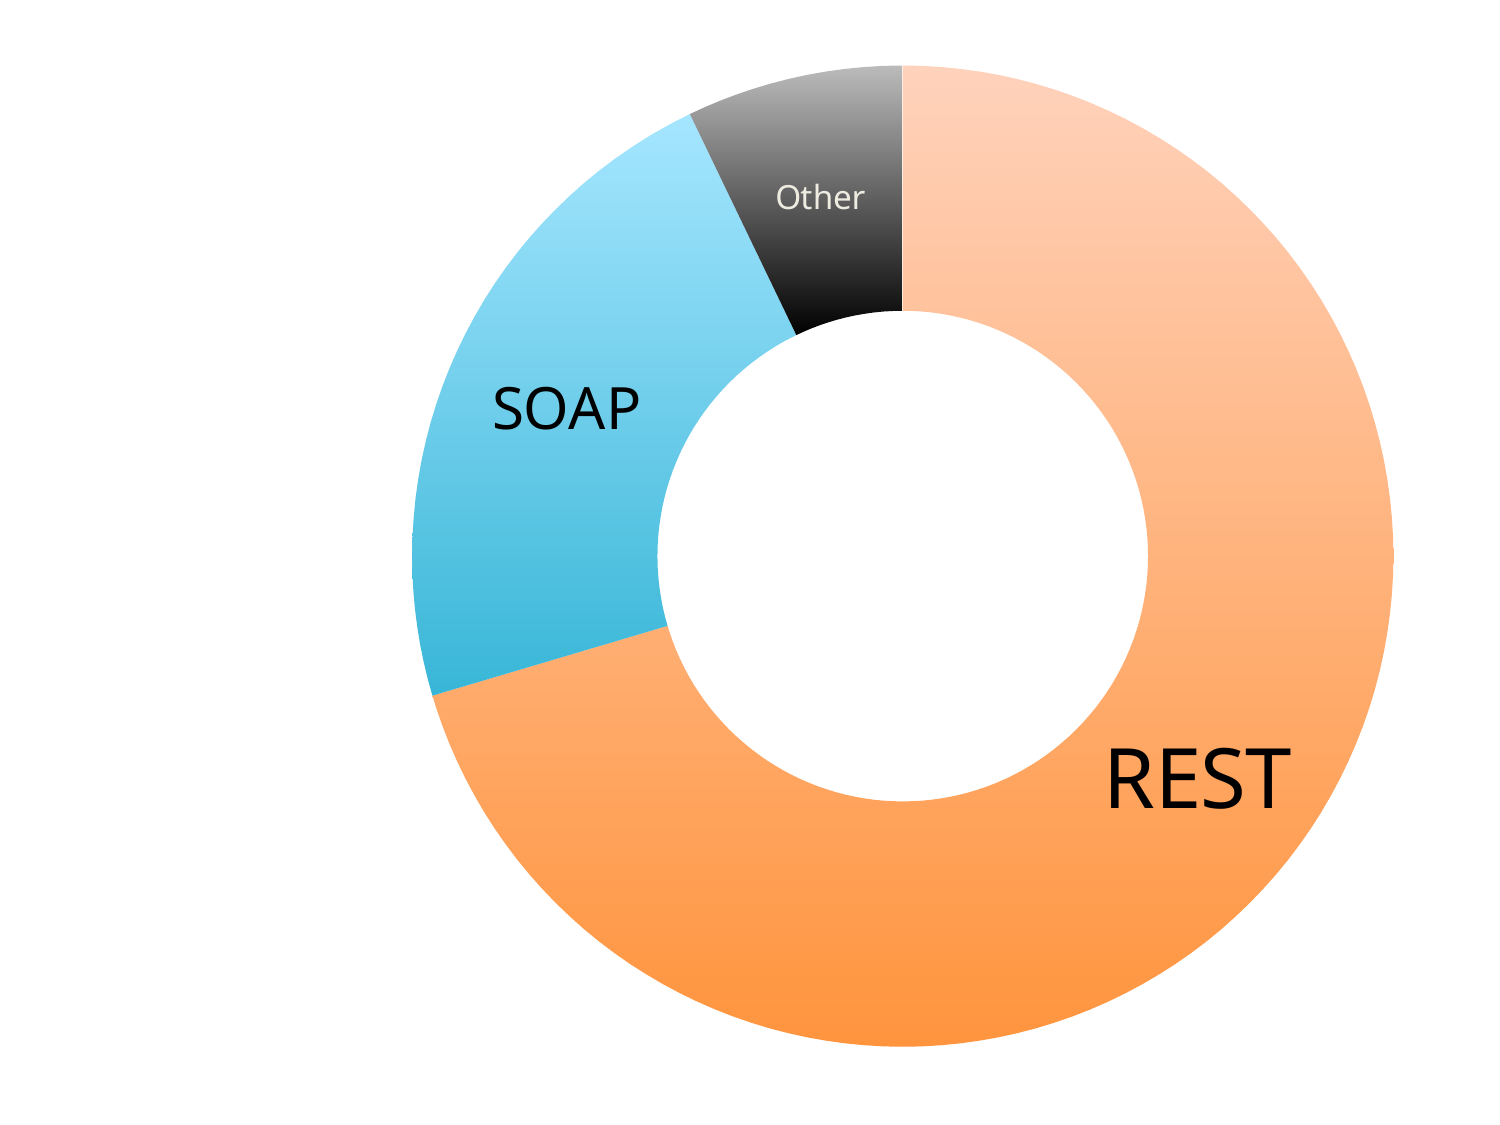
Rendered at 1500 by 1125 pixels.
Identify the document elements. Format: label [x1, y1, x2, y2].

chart [376, 44, 1426, 1068]
